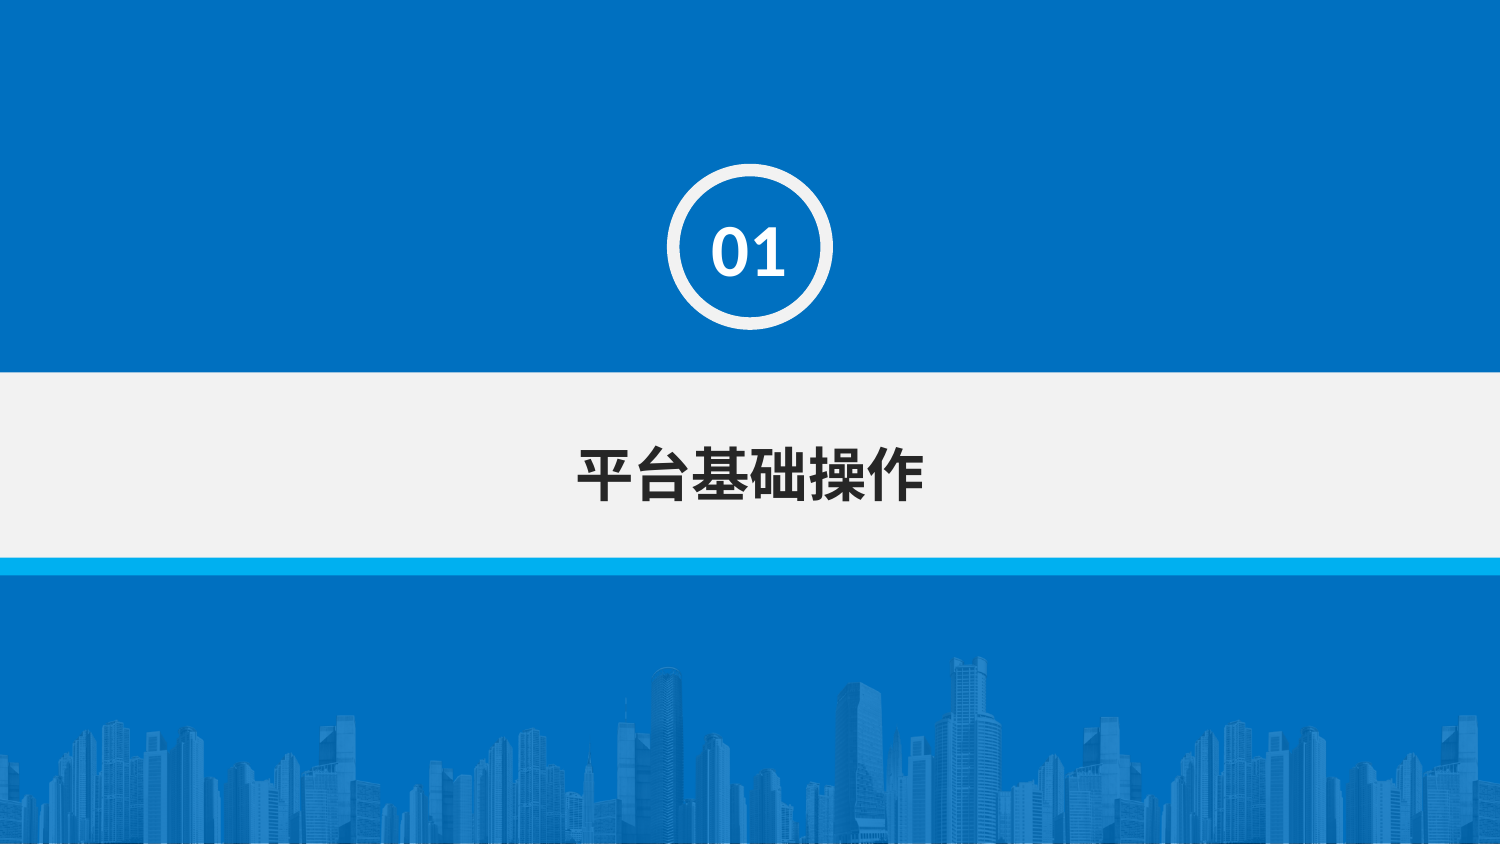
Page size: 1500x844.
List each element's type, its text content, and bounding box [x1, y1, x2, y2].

text_box 01 [671, 167, 829, 326]
picture [0, 576, 1500, 844]
text_box [0, 0, 1500, 370]
picture [0, 484, 1500, 557]
text_box [0, 370, 1500, 483]
text_box 平台基础操作 [395, 430, 1105, 482]
